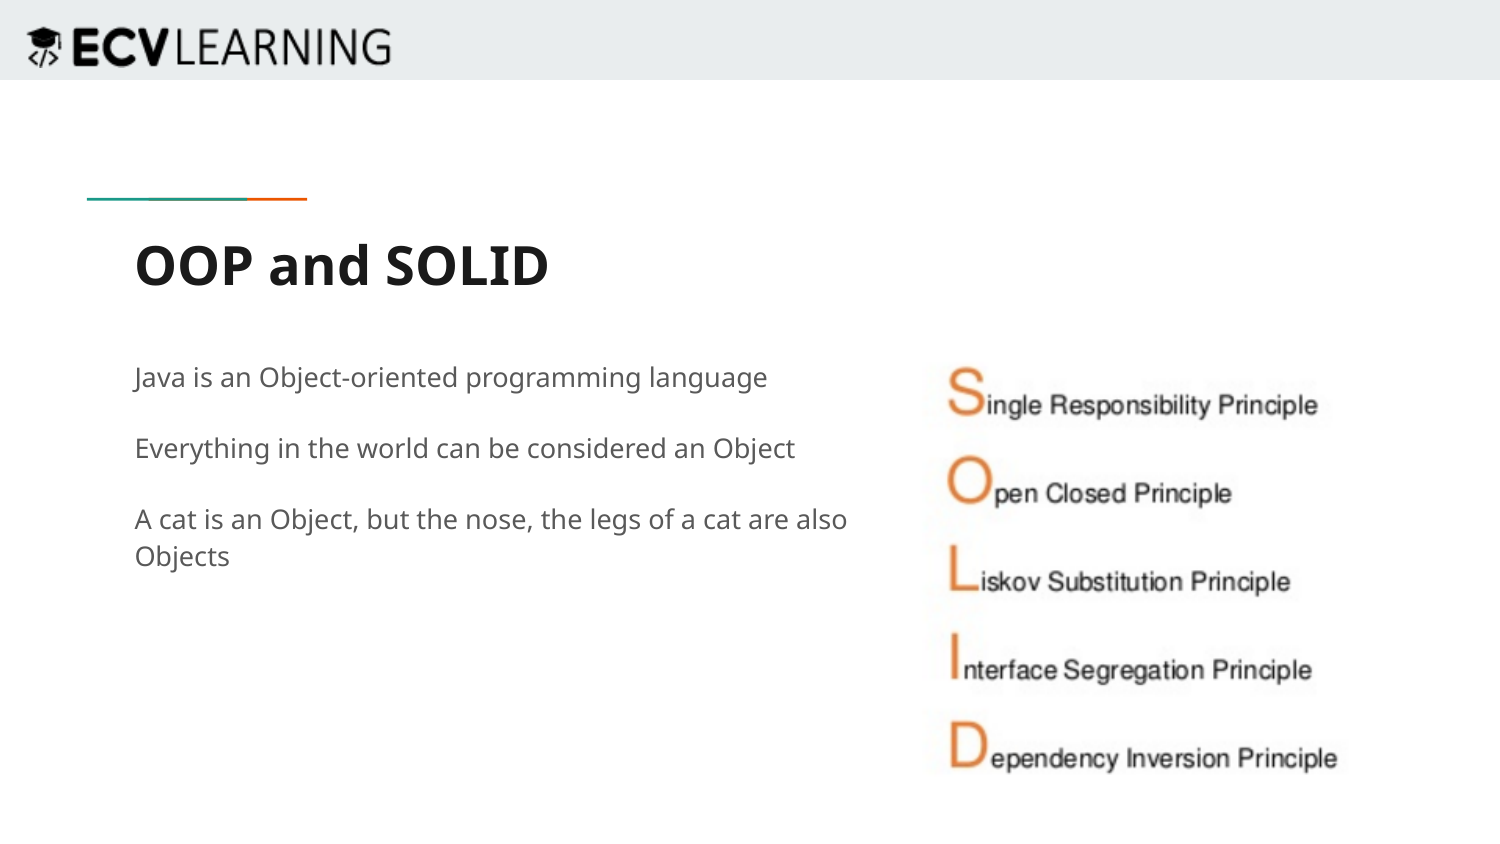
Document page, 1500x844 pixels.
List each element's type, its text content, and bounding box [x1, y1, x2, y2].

picture [24, 24, 396, 68]
list Java is an Object-oriented programming language Everything in the world can be considered an Object A cat is an Object, but the nose, the legs of a cat are also Objects [119, 341, 869, 712]
picture [896, 340, 1382, 795]
title OOP and SOLID [119, 216, 1381, 305]
